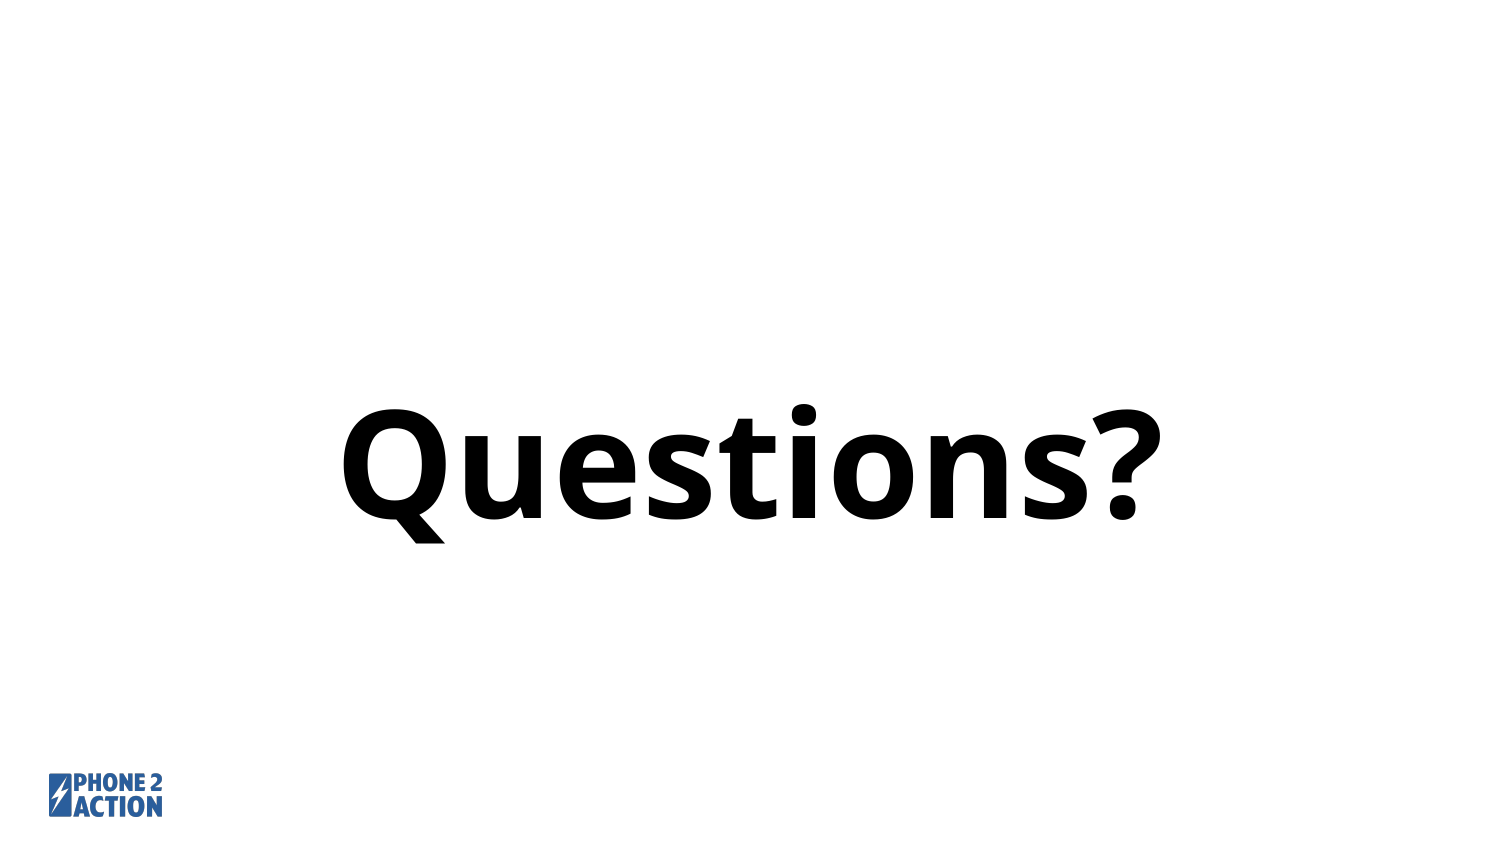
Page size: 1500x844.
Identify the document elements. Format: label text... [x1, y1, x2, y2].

picture [49, 773, 162, 817]
title Questions? [75, 326, 1425, 517]
